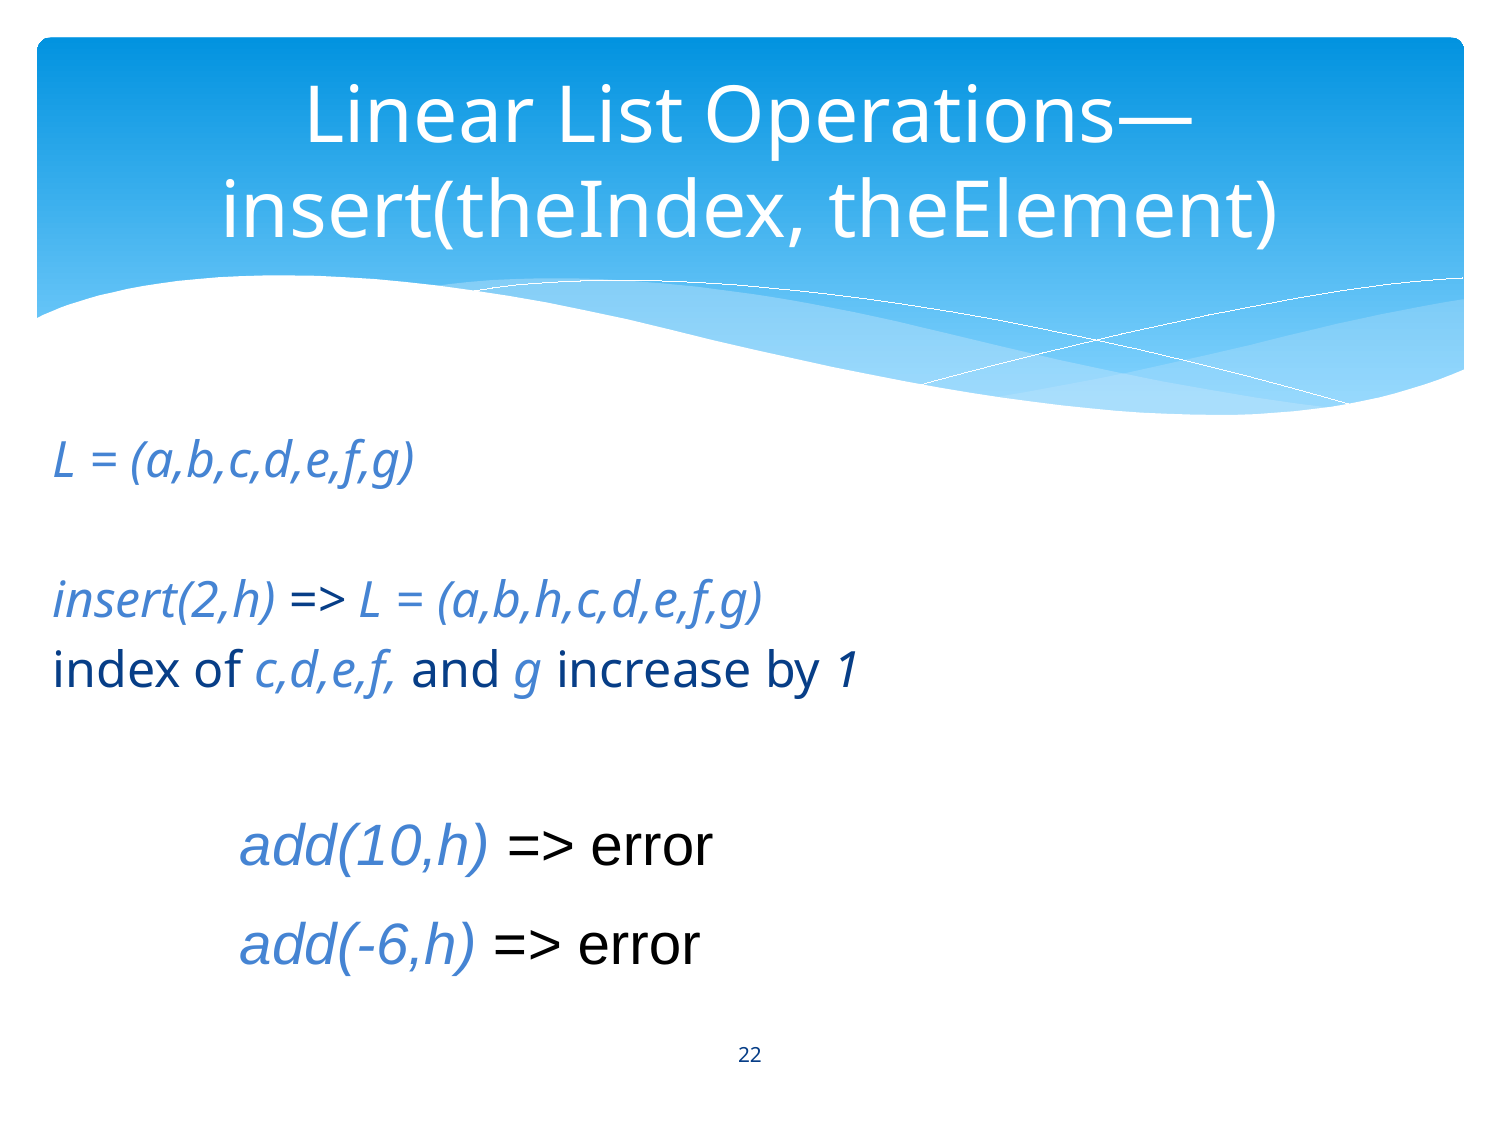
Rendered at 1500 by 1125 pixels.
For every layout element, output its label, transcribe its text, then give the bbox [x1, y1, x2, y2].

title Linear List Operations—insert(theIndex, theElement) [75, 55, 1425, 261]
text_box add(10,h) => error add(-6,h) => error [224, 799, 975, 984]
list L = (a,b,c,d,e,f,g) insert(2,h) => L = (a,b,h,c,d,e,f,g) index of c,d,e,f, and g increase by 1 [37, 350, 1461, 917]
slide_number 22 [654, 1025, 846, 1086]
